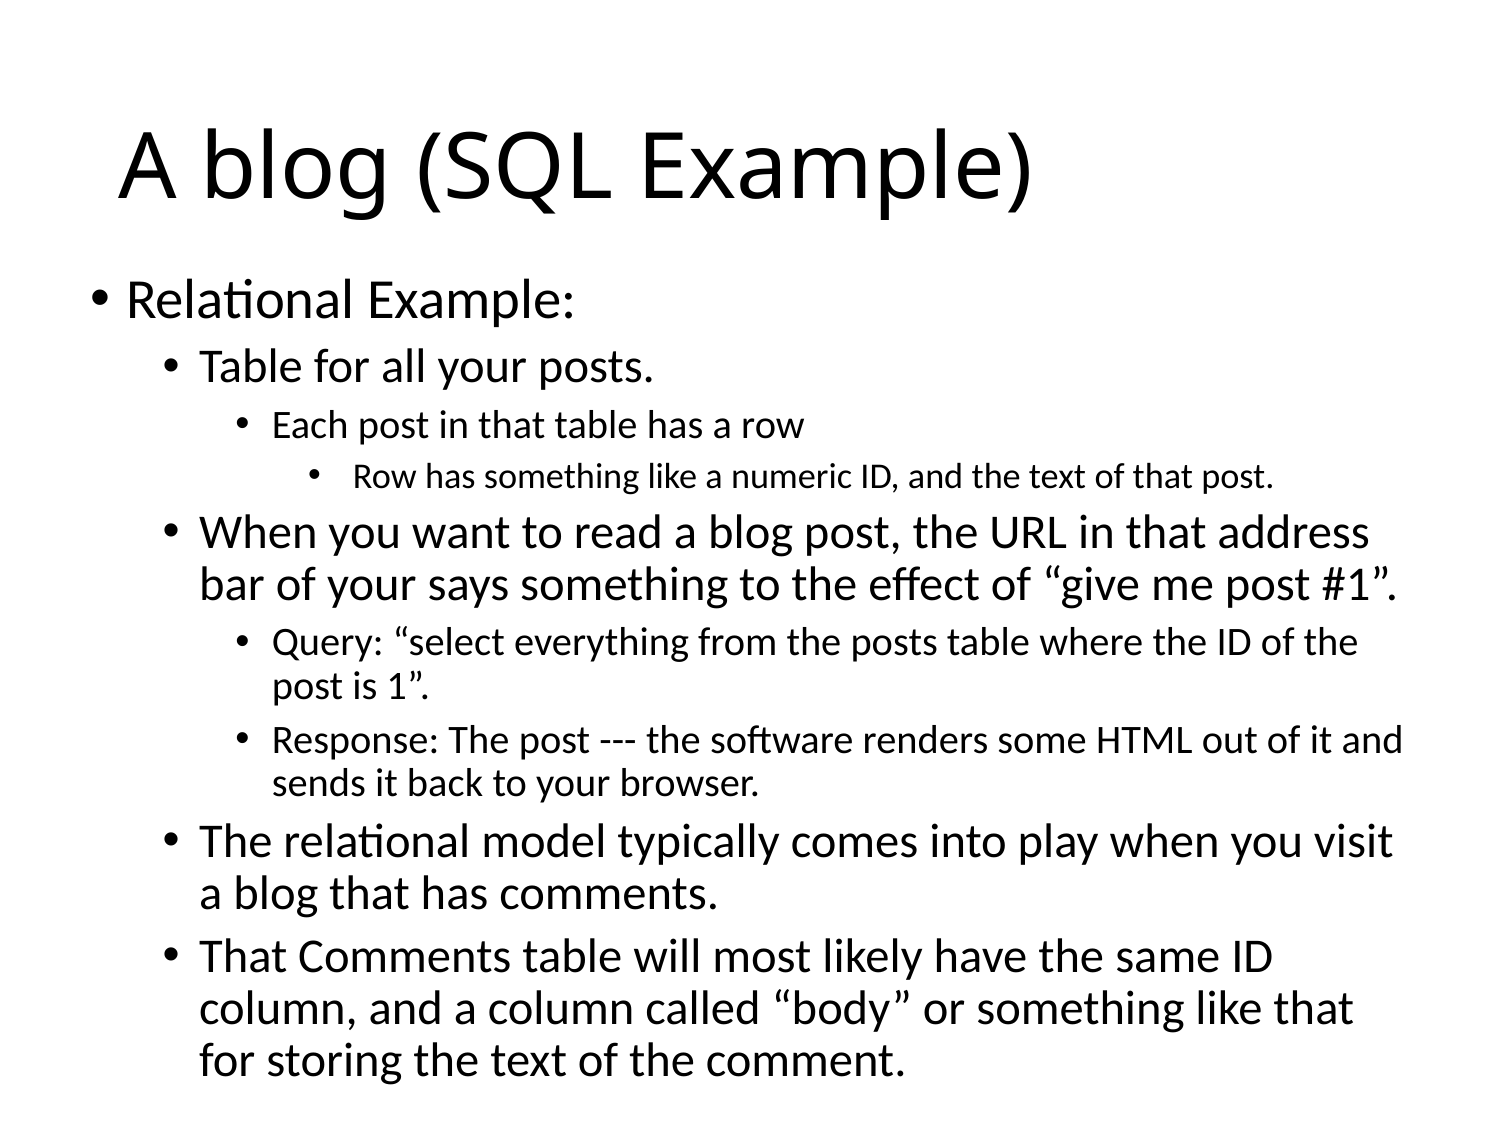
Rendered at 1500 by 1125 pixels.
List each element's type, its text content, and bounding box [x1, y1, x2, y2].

list Relational Example: Table for all your posts. Each post in that table has a row Row has something like a numeric ID, and the text of that post. When you want to read a blog post, the URL in that address bar of your says something to the effect of “give me post #1”. Query: “select everything from the posts table where the ID of the post is 1”. Response: The post --- the software renders some HTML out of it and sends it back to your browser. The relational model typically comes into play when you visit a blog that has comments. That Comments table will most likely have the same ID column, and a column called “body” or something like that for storing the text of the comment. [75, 262, 1425, 1125]
title A blog (SQL Example) [103, 59, 1397, 262]
